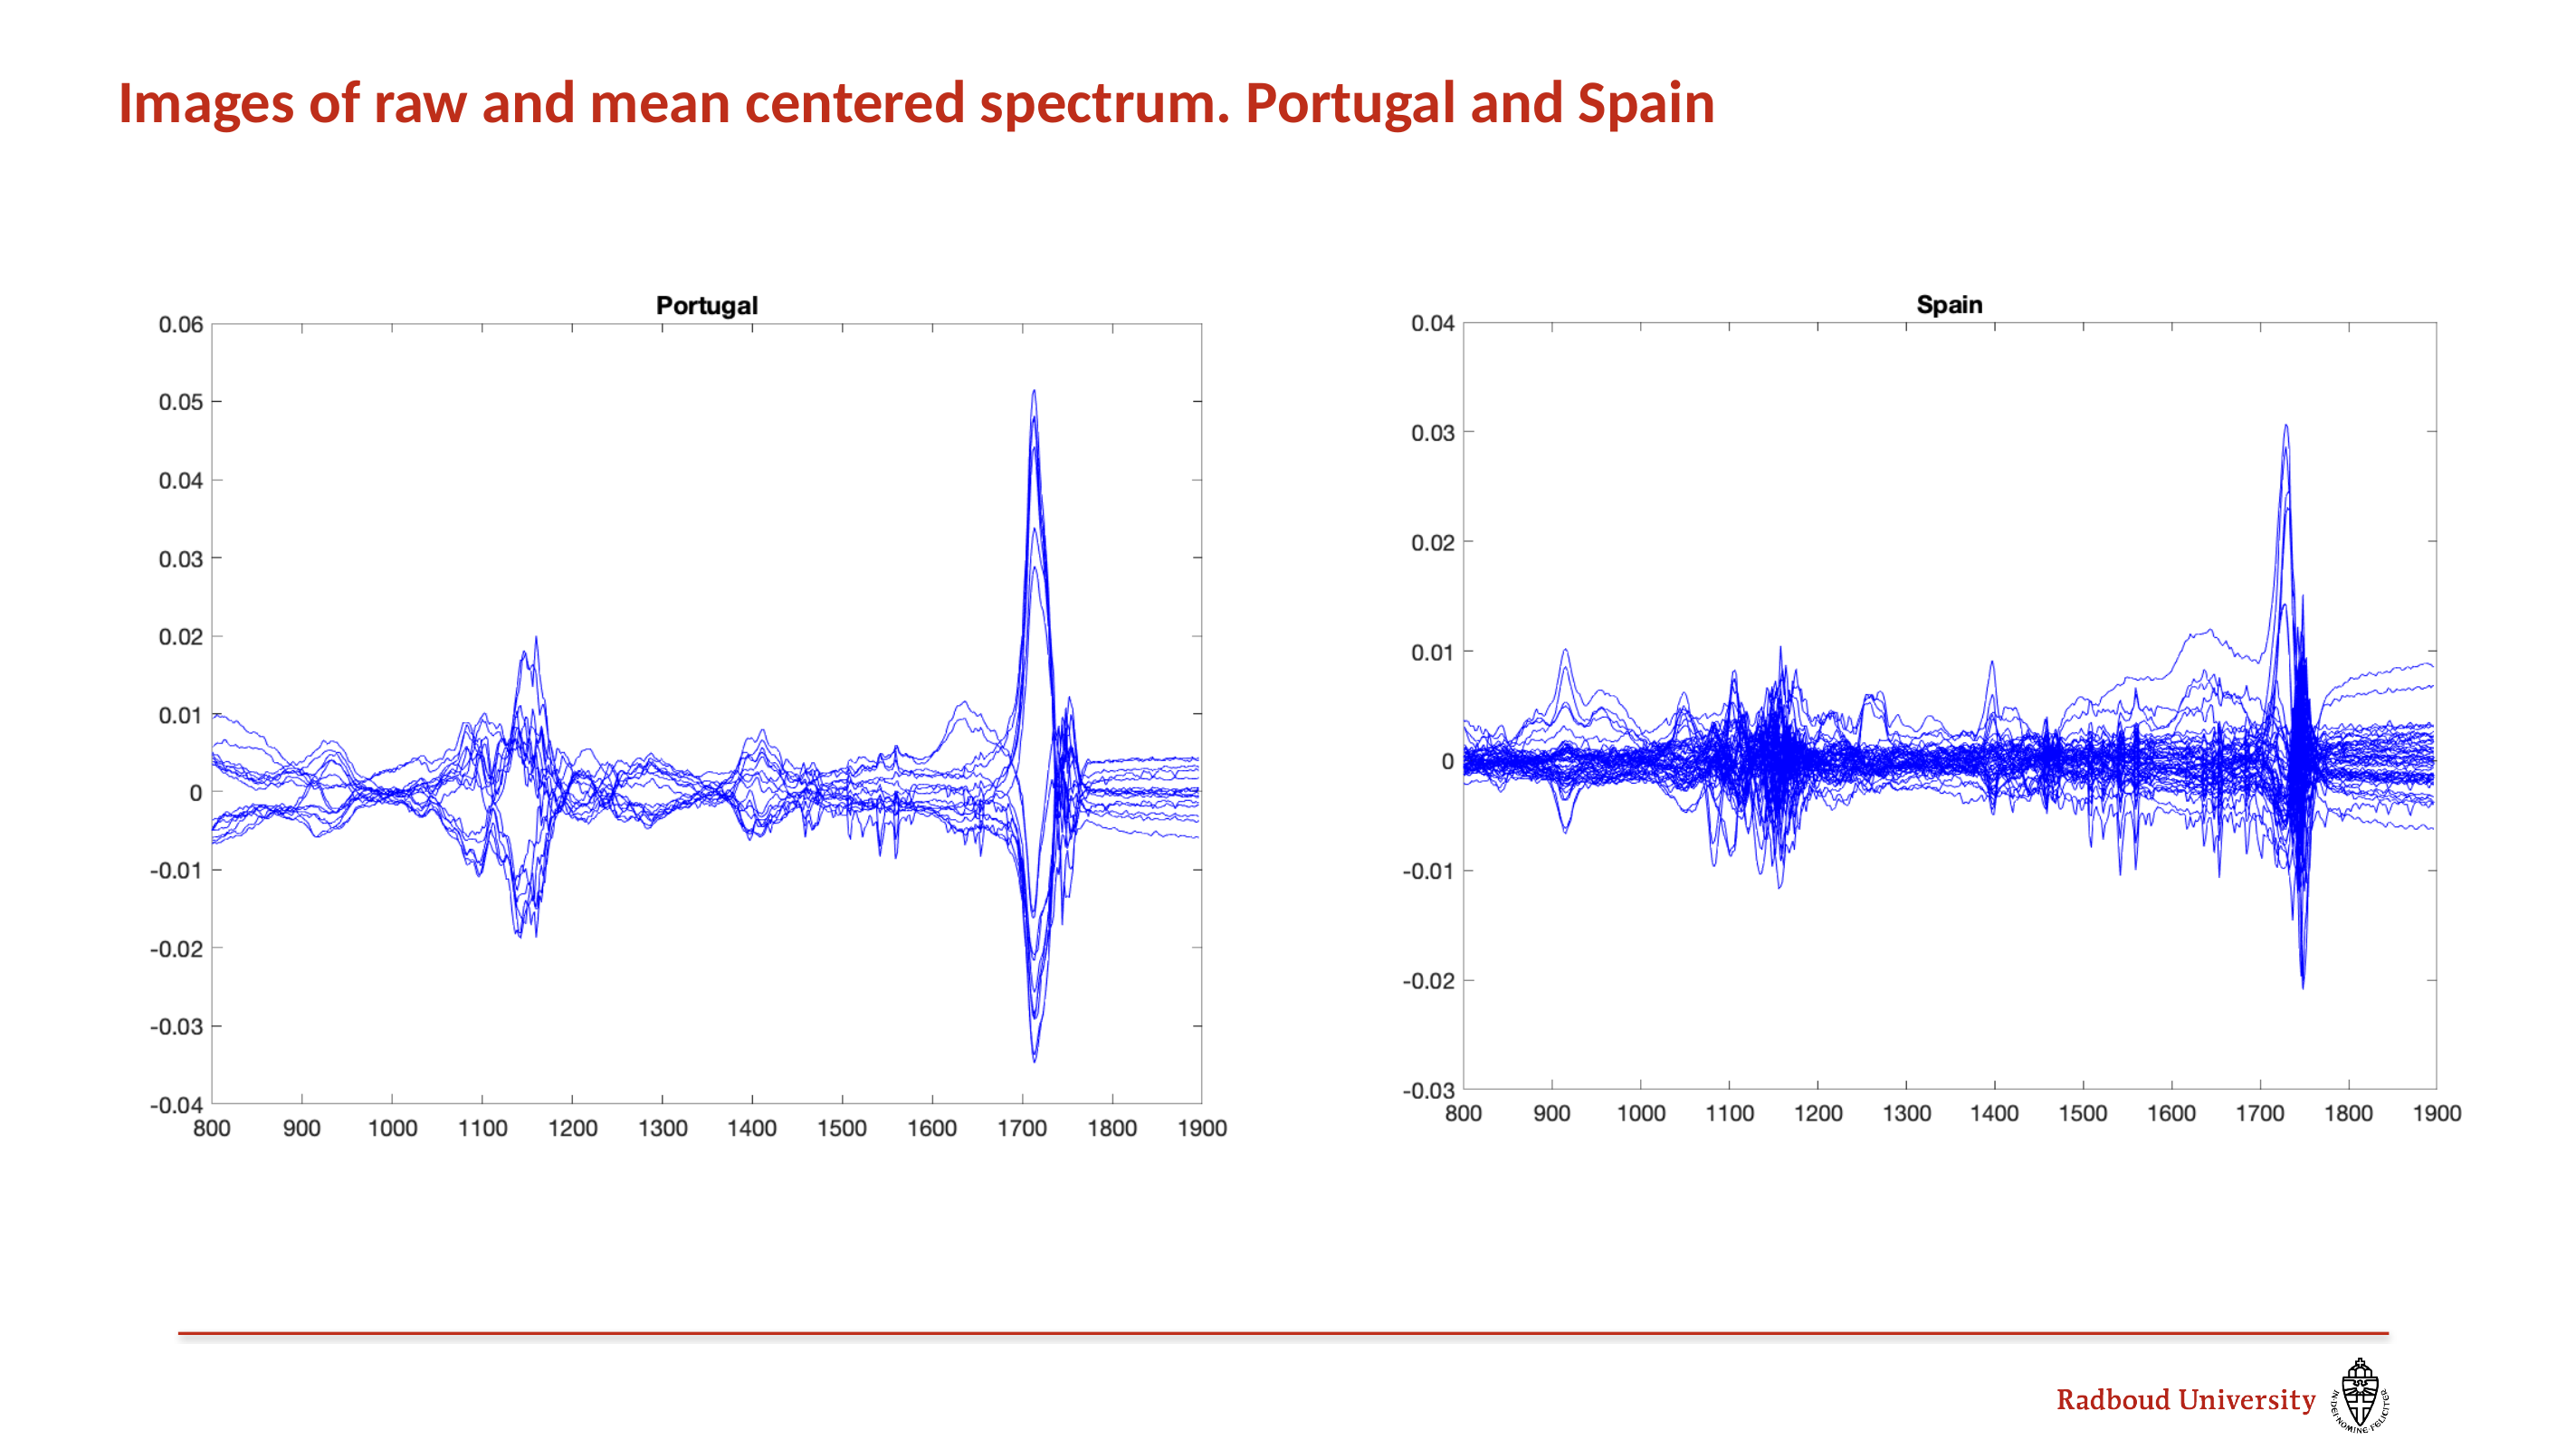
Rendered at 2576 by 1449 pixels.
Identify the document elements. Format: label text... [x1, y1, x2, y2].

picture [2057, 1358, 2390, 1434]
picture [45, 251, 2557, 1210]
text_box Images of raw and mean centered spectrum. Portugal and Spain [112, 56, 2323, 217]
